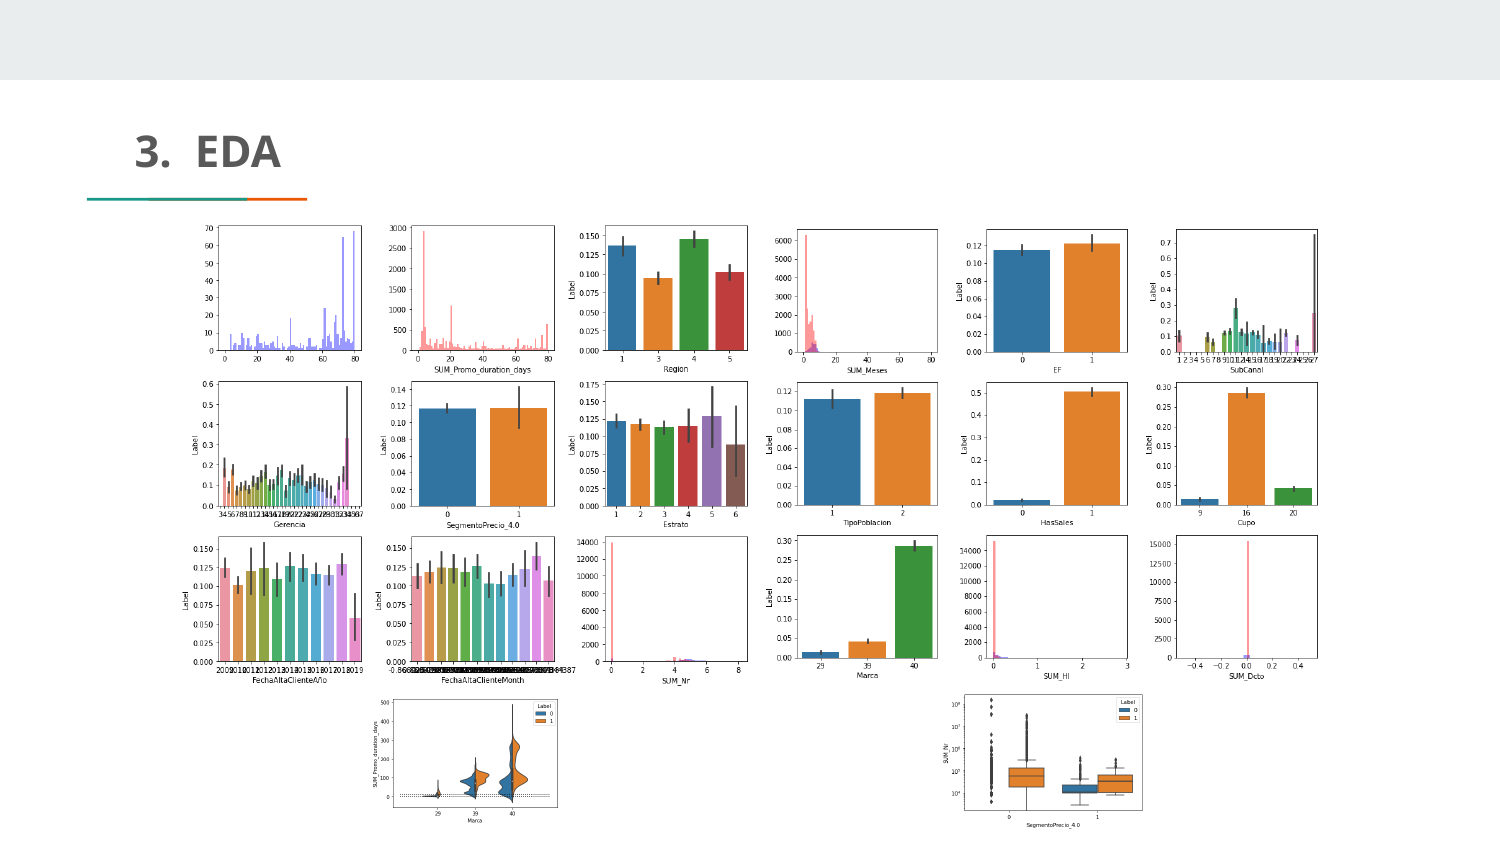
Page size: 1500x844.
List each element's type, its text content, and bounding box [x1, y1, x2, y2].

picture [938, 691, 1145, 831]
picture [760, 224, 1323, 686]
title 3. EDA [119, 101, 1381, 189]
picture [368, 696, 560, 826]
picture [176, 220, 752, 690]
